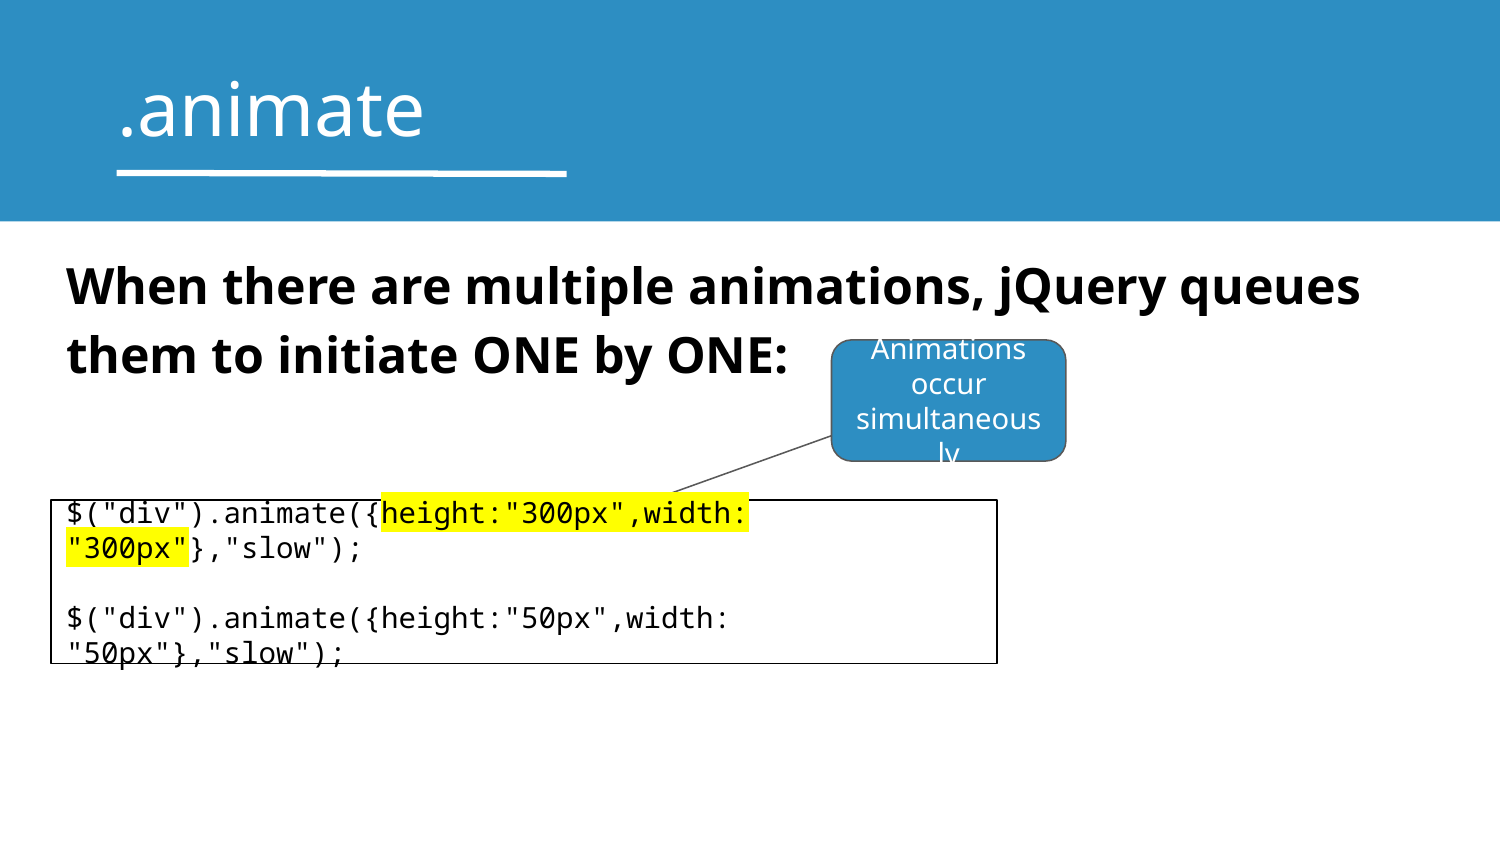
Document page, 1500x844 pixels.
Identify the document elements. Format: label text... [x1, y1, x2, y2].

text_box $("div").animate({height:"300px",width: "300px"},"slow"); $("div").animate({height:"50px",width: "50px"},"slow"); [51, 499, 997, 664]
text_box Animations occur simultaneously [831, 339, 1066, 462]
list When there are multiple animations, jQuery queues them to initiate ONE by ONE: [51, 230, 1449, 387]
title .animate [102, 46, 1500, 141]
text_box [630, 430, 846, 508]
